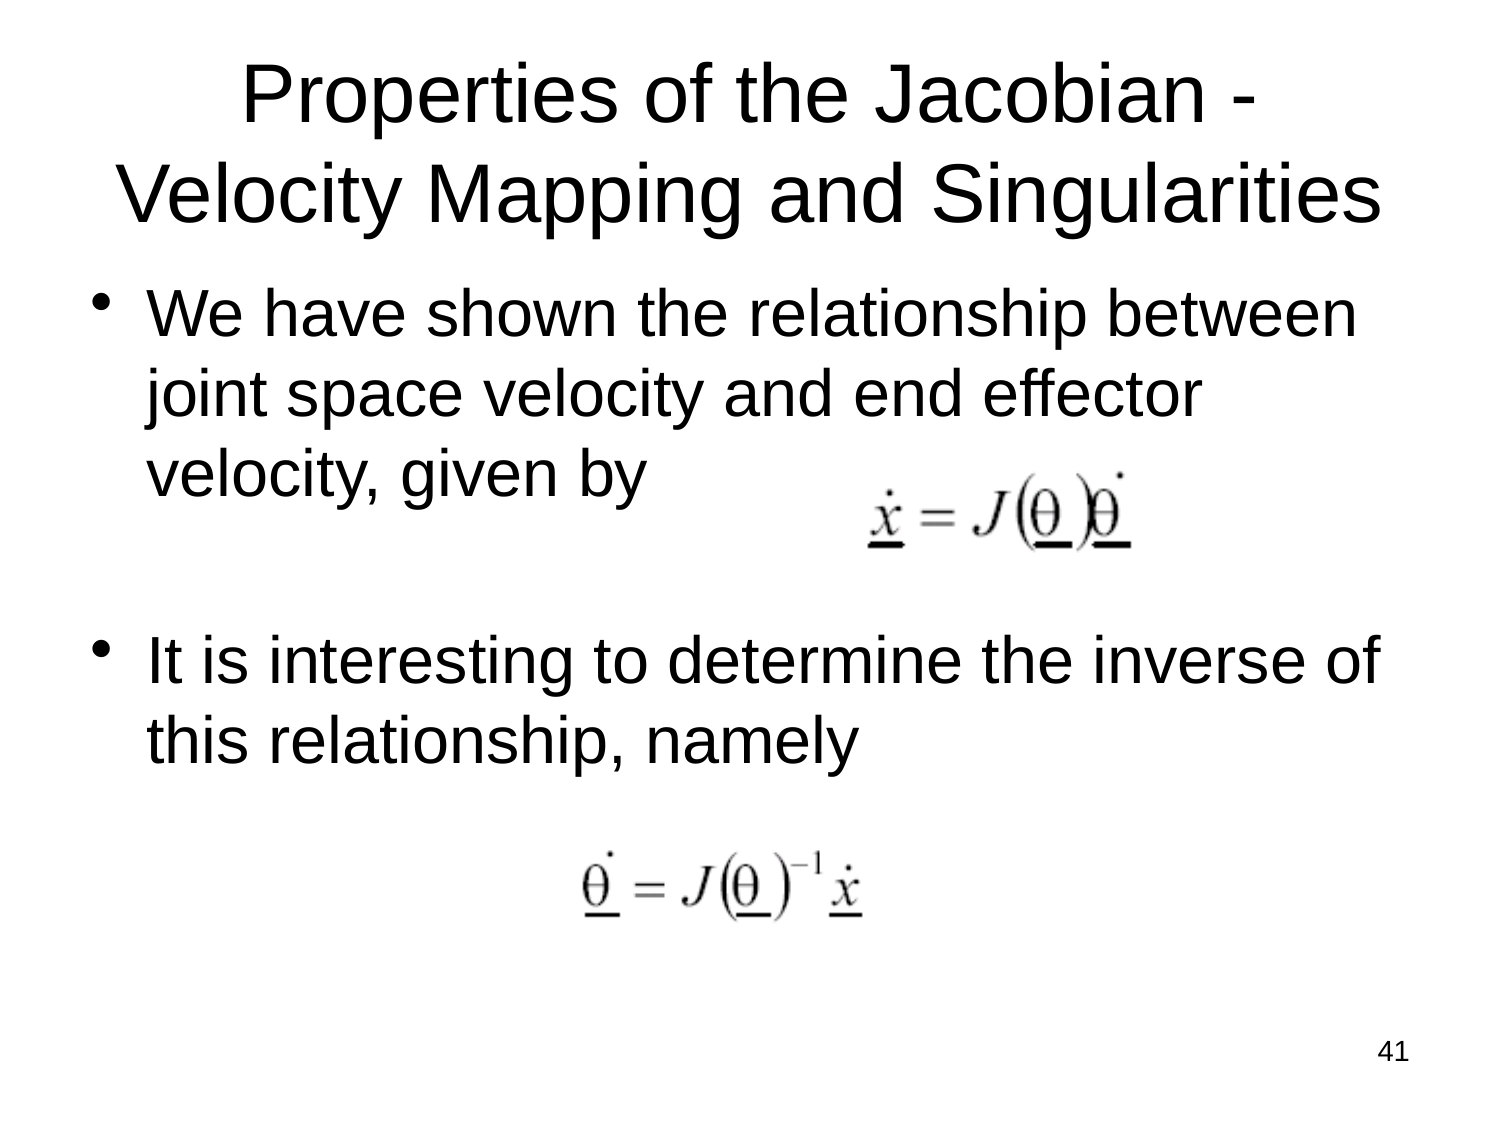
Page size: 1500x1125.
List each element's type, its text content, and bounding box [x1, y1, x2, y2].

picture [537, 812, 913, 970]
picture [824, 437, 1188, 588]
slide_number 41 [1074, 1024, 1426, 1103]
title Properties of the Jacobian - Velocity Mapping and Singularities [74, 44, 1426, 233]
list We have shown the relationship between joint space velocity and end effector velocity, given by It is interesting to determine the inverse of this relationship, namely [74, 262, 1426, 1006]
